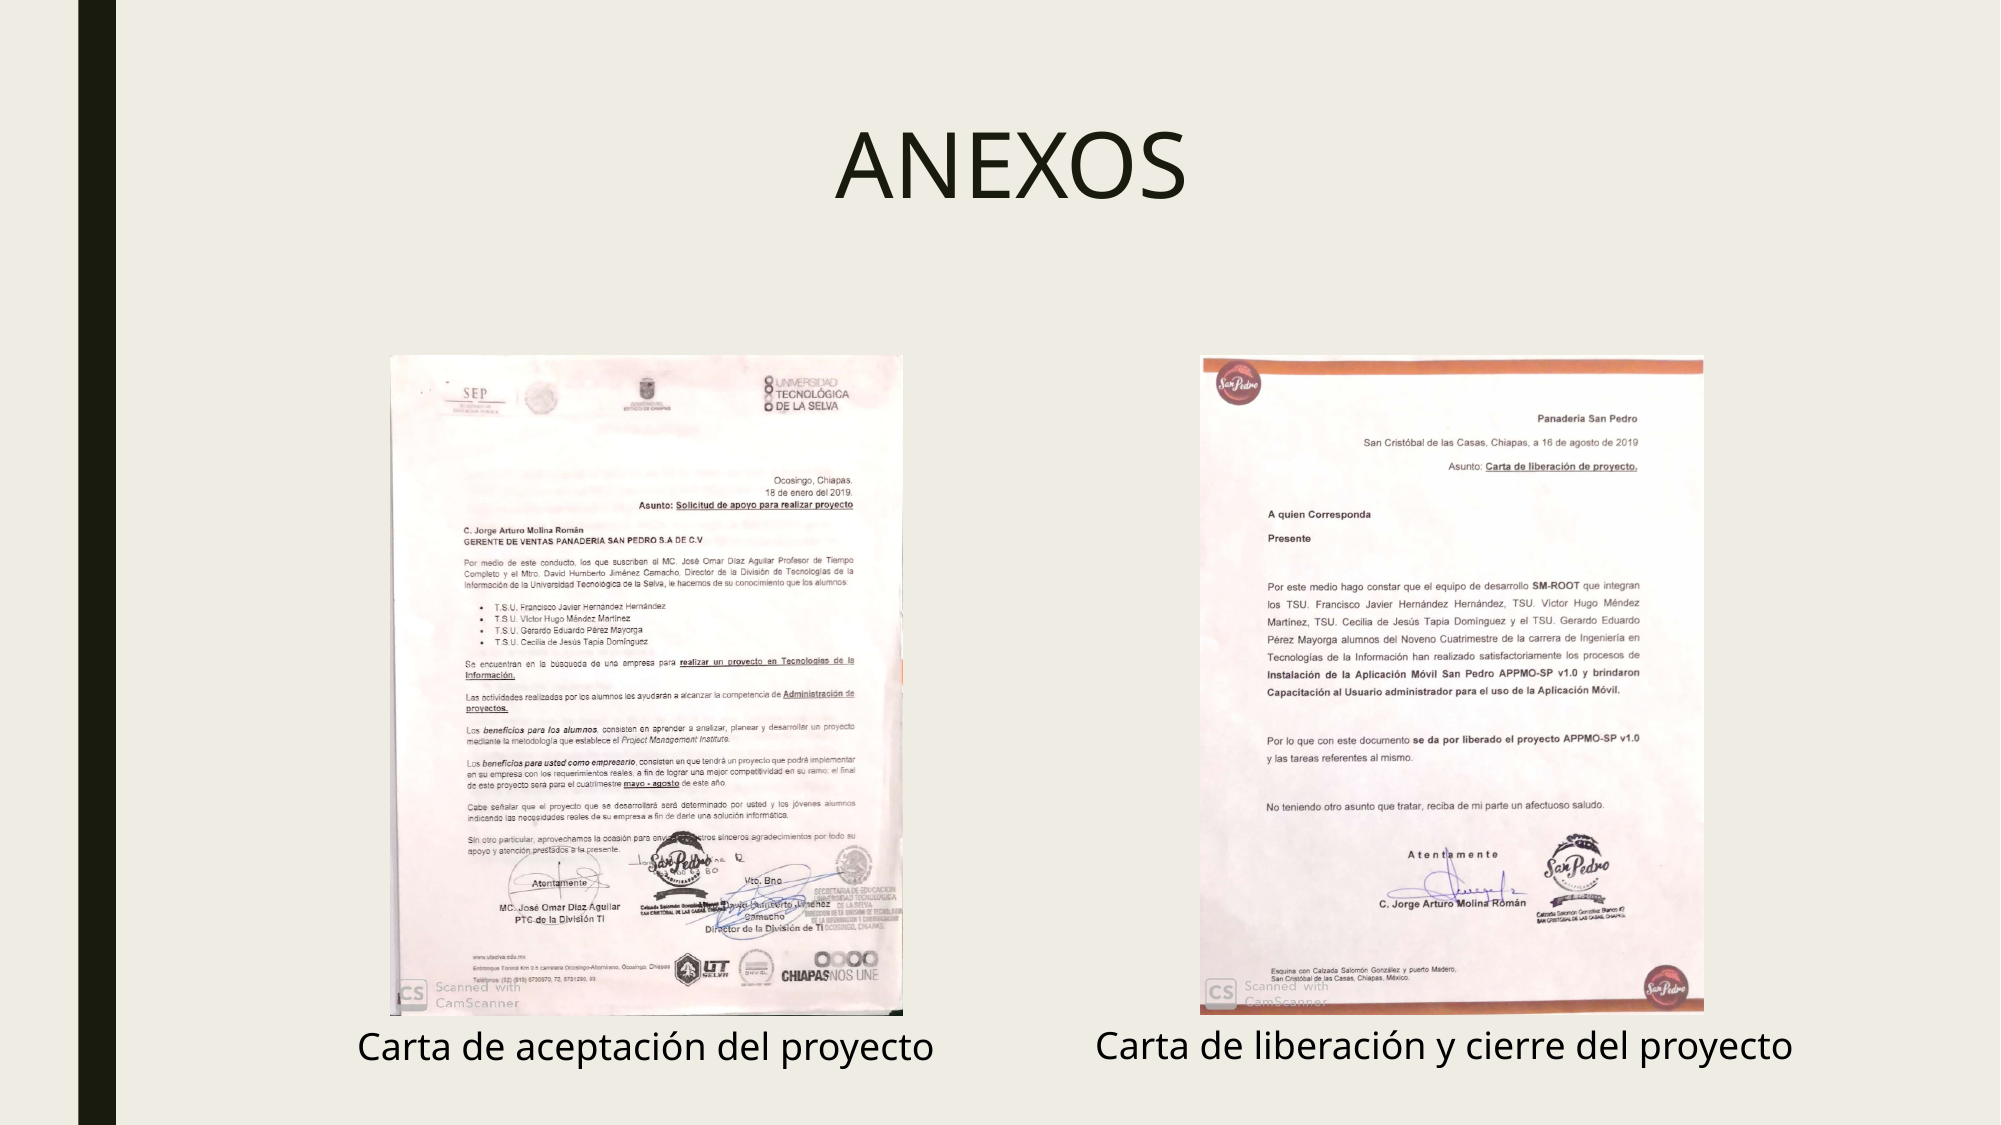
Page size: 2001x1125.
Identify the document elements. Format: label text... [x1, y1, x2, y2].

text_box Carta de liberación y cierre del proyecto [1080, 1014, 1809, 1075]
text_box Carta de aceptación del proyecto [342, 1015, 950, 1076]
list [390, 355, 902, 1016]
title ANEXOS [225, 112, 1800, 357]
picture [1200, 355, 1704, 1015]
